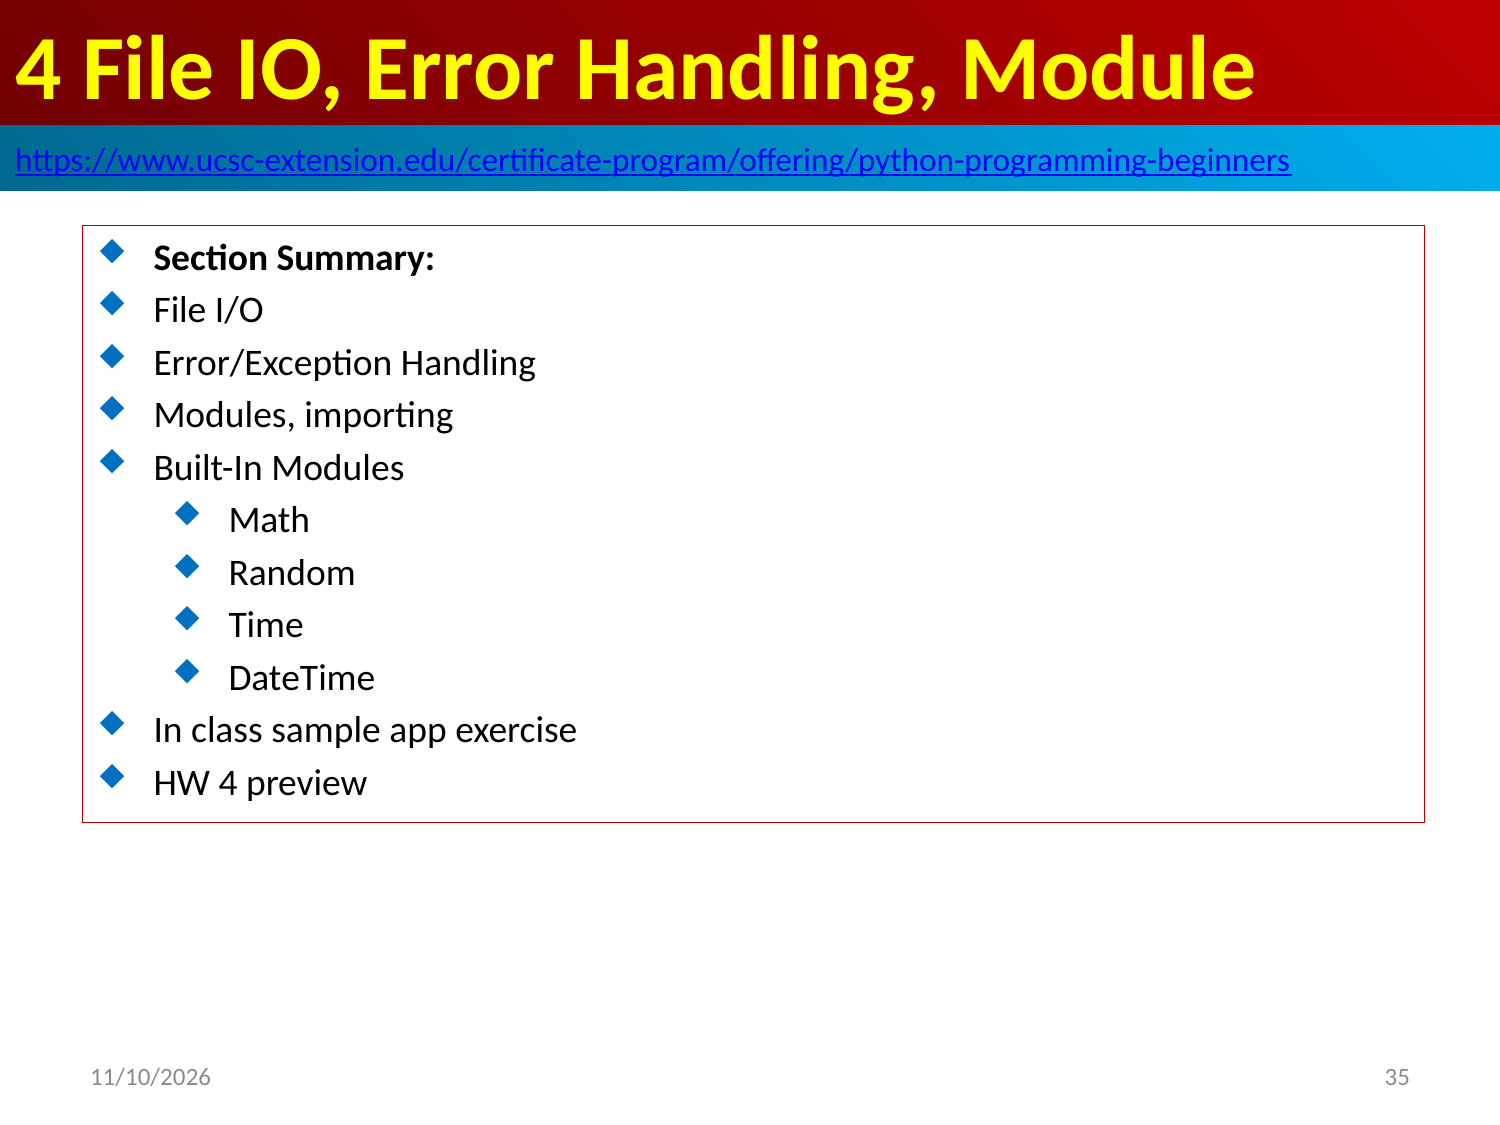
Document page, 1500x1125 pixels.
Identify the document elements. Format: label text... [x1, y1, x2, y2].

slide_number 35 [1074, 1042, 1425, 1109]
text_box https://www.ucsc-extension.edu/certificate-program/offering/python-programming-beginners [0, 125, 1500, 191]
subtitle Section Summary: File I/O Error/Exception Handling Modules, importing Built-In Modules Math Random Time DateTime In class sample app exercise HW 4 preview [82, 225, 1425, 823]
title 4 File IO, Error Handling, Module [0, 0, 1500, 125]
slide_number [75, 1042, 425, 1109]
